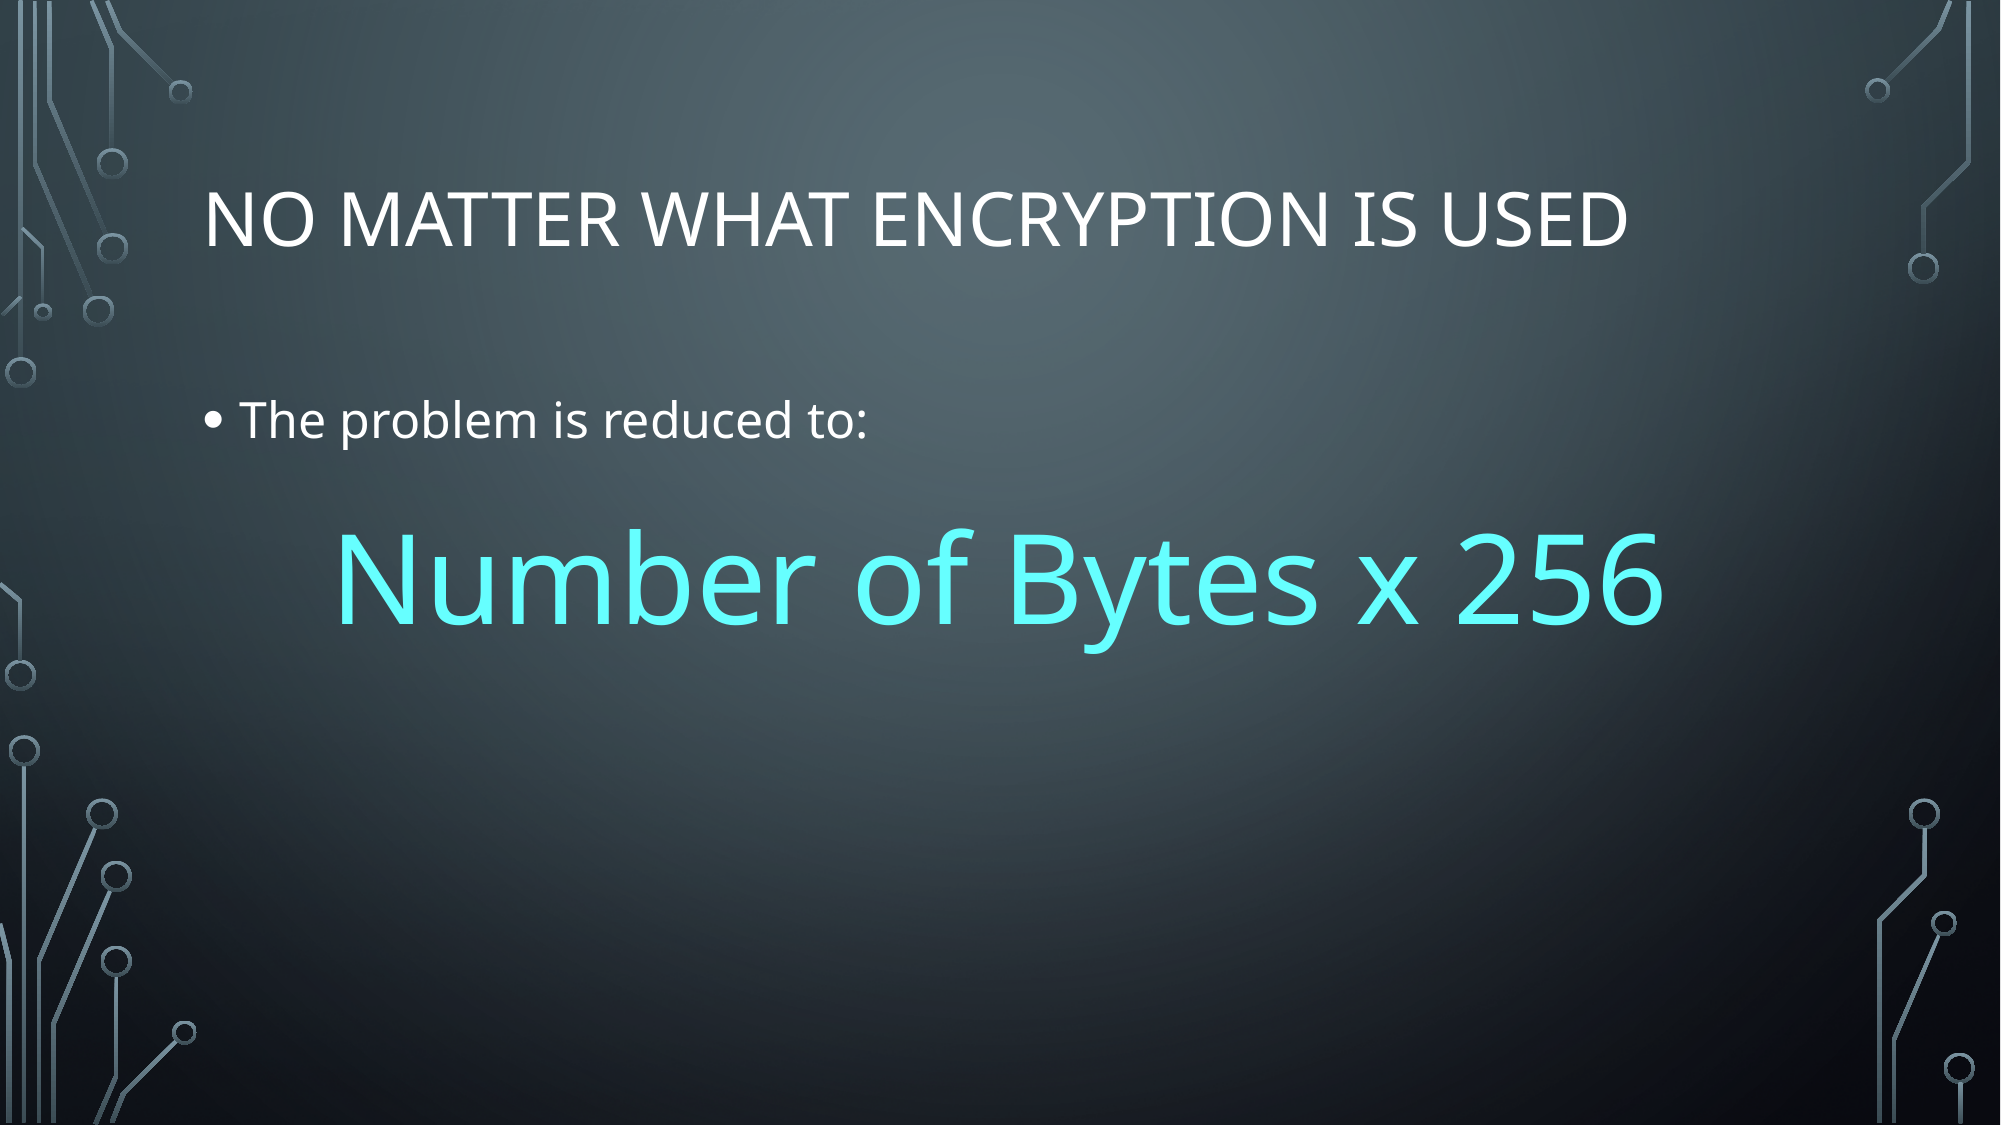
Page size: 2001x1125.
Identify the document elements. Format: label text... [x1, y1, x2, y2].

list The problem is reduced to: Number of Bytes x 256 [187, 369, 1813, 950]
title No matter what encryption is used [187, 101, 1813, 344]
